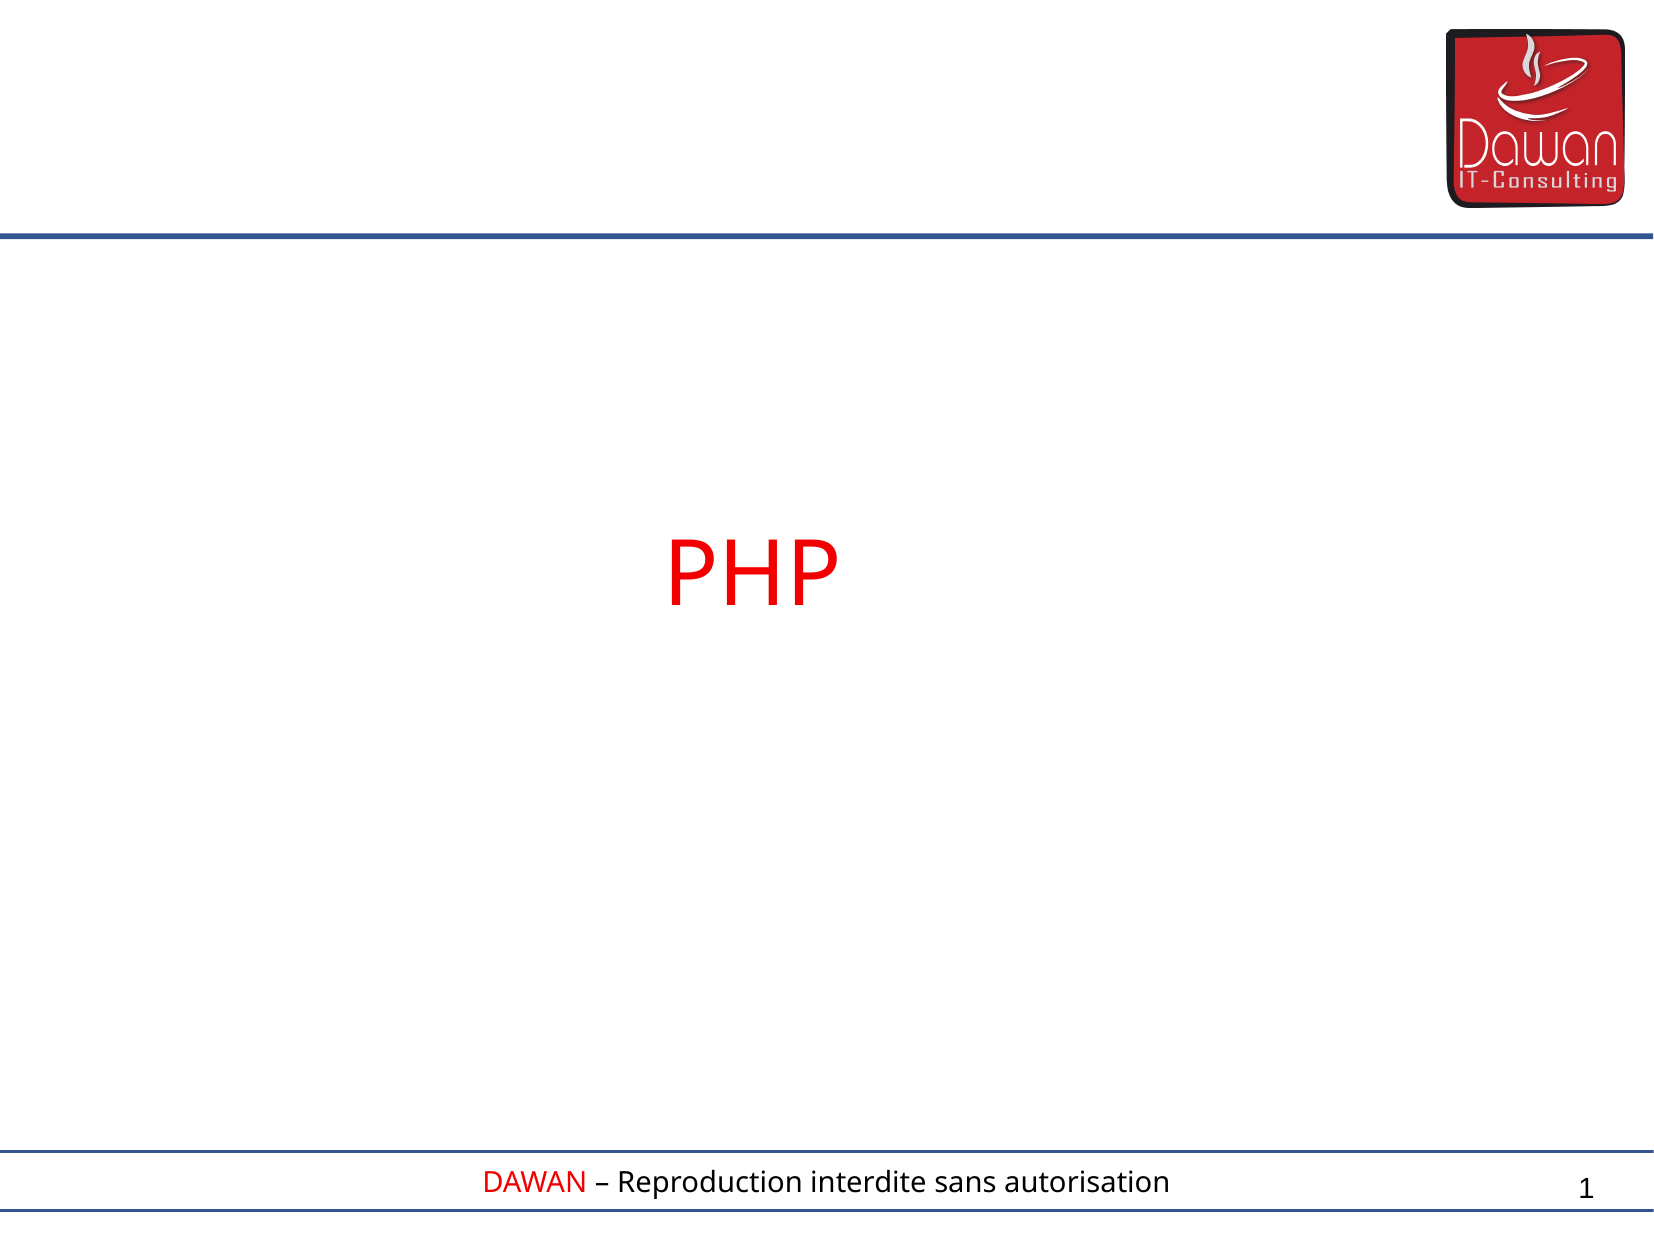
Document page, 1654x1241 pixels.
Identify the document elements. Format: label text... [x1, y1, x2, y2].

subtitle PHP [59, 209, 1447, 929]
picture [1446, 29, 1625, 208]
slide_number 1 [1535, 1169, 1595, 1233]
